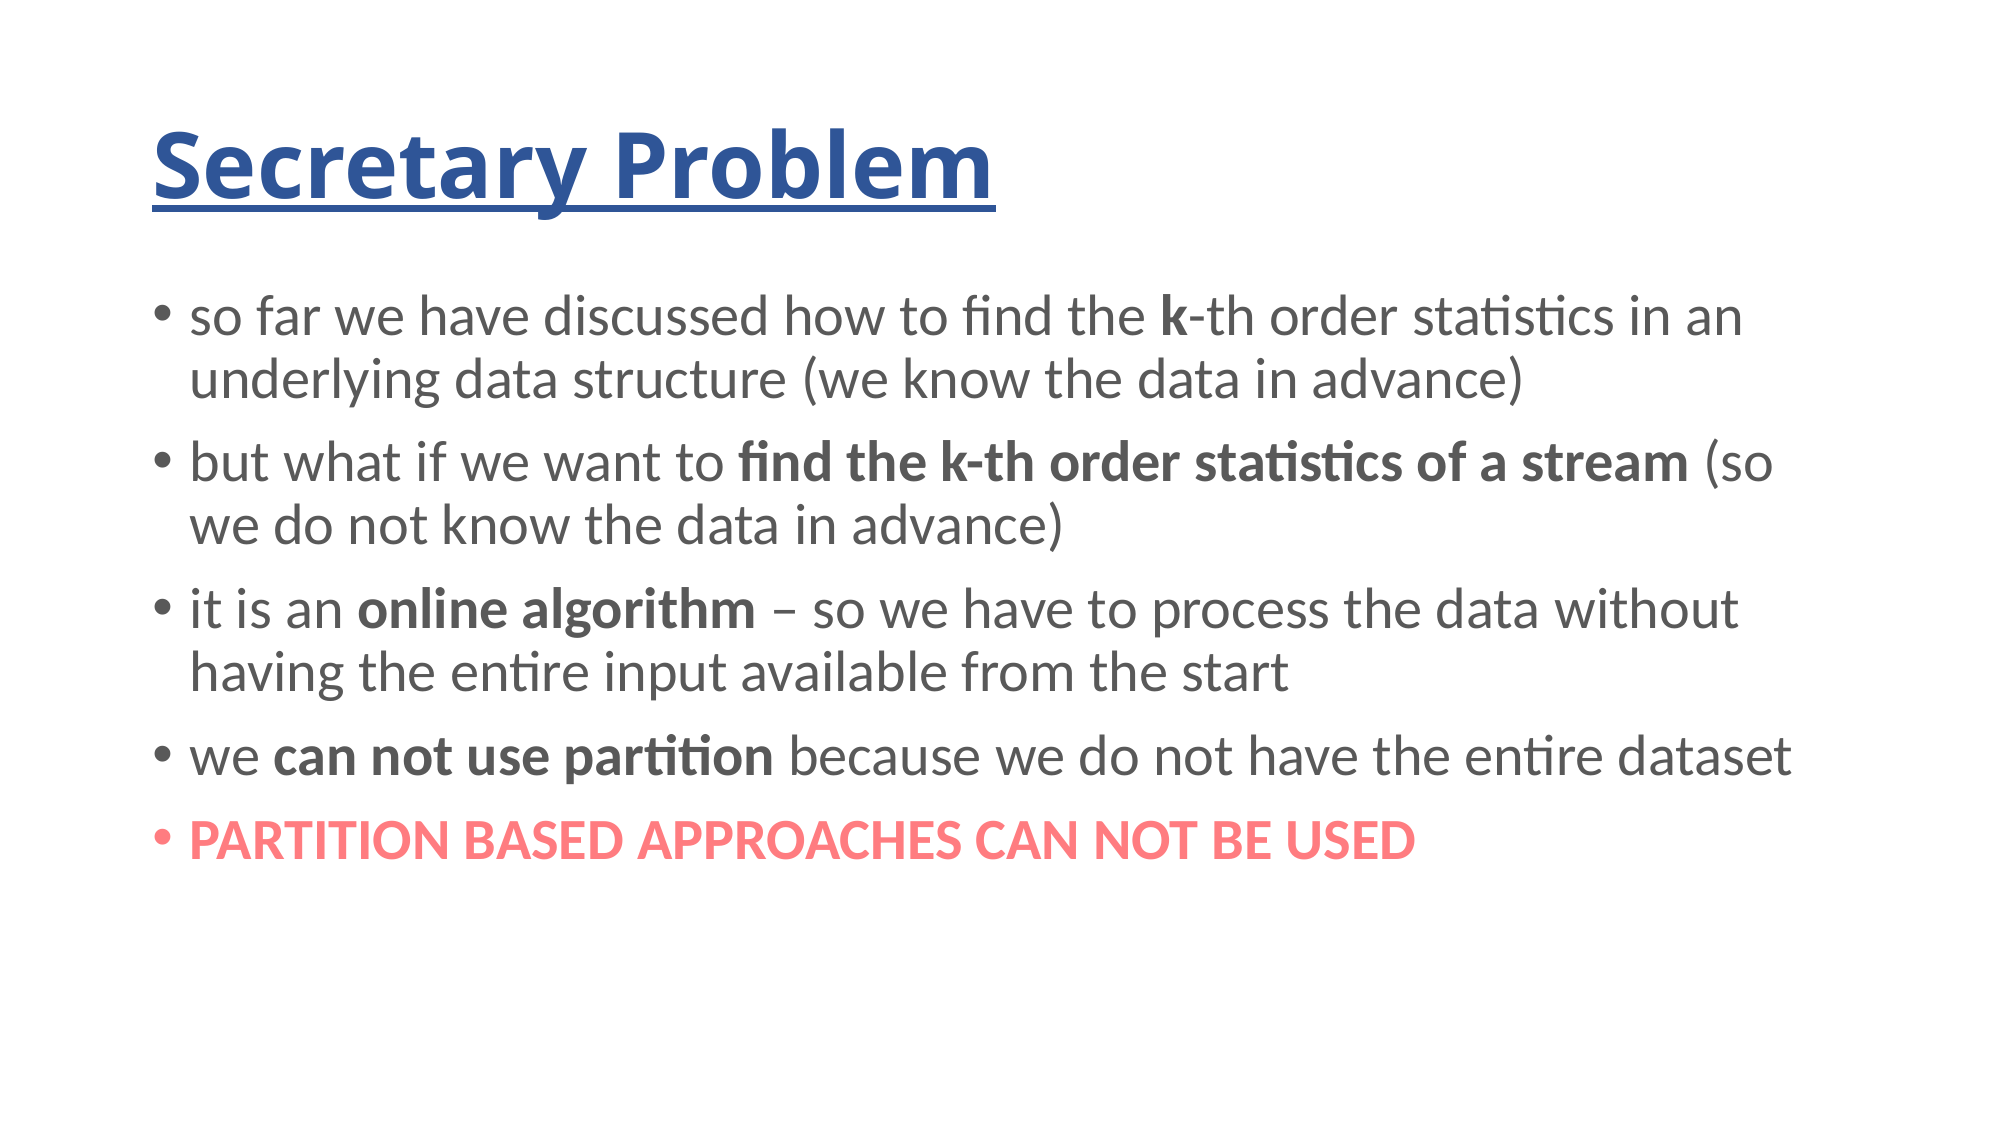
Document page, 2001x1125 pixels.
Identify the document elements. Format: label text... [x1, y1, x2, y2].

list so far we have discussed how to find the k-th order statistics in an underlying data structure (we know the data in advance) but what if we want to find the k-th order statistics of a stream (so we do not know the data in advance) it is an online algorithm – so we have to process the data without having the entire input available from the start we can not use partition because we do not have the entire dataset PARTITION BASED APPROACHES CAN NOT BE USED [137, 277, 1863, 992]
title Secretary Problem [137, 59, 1863, 277]
